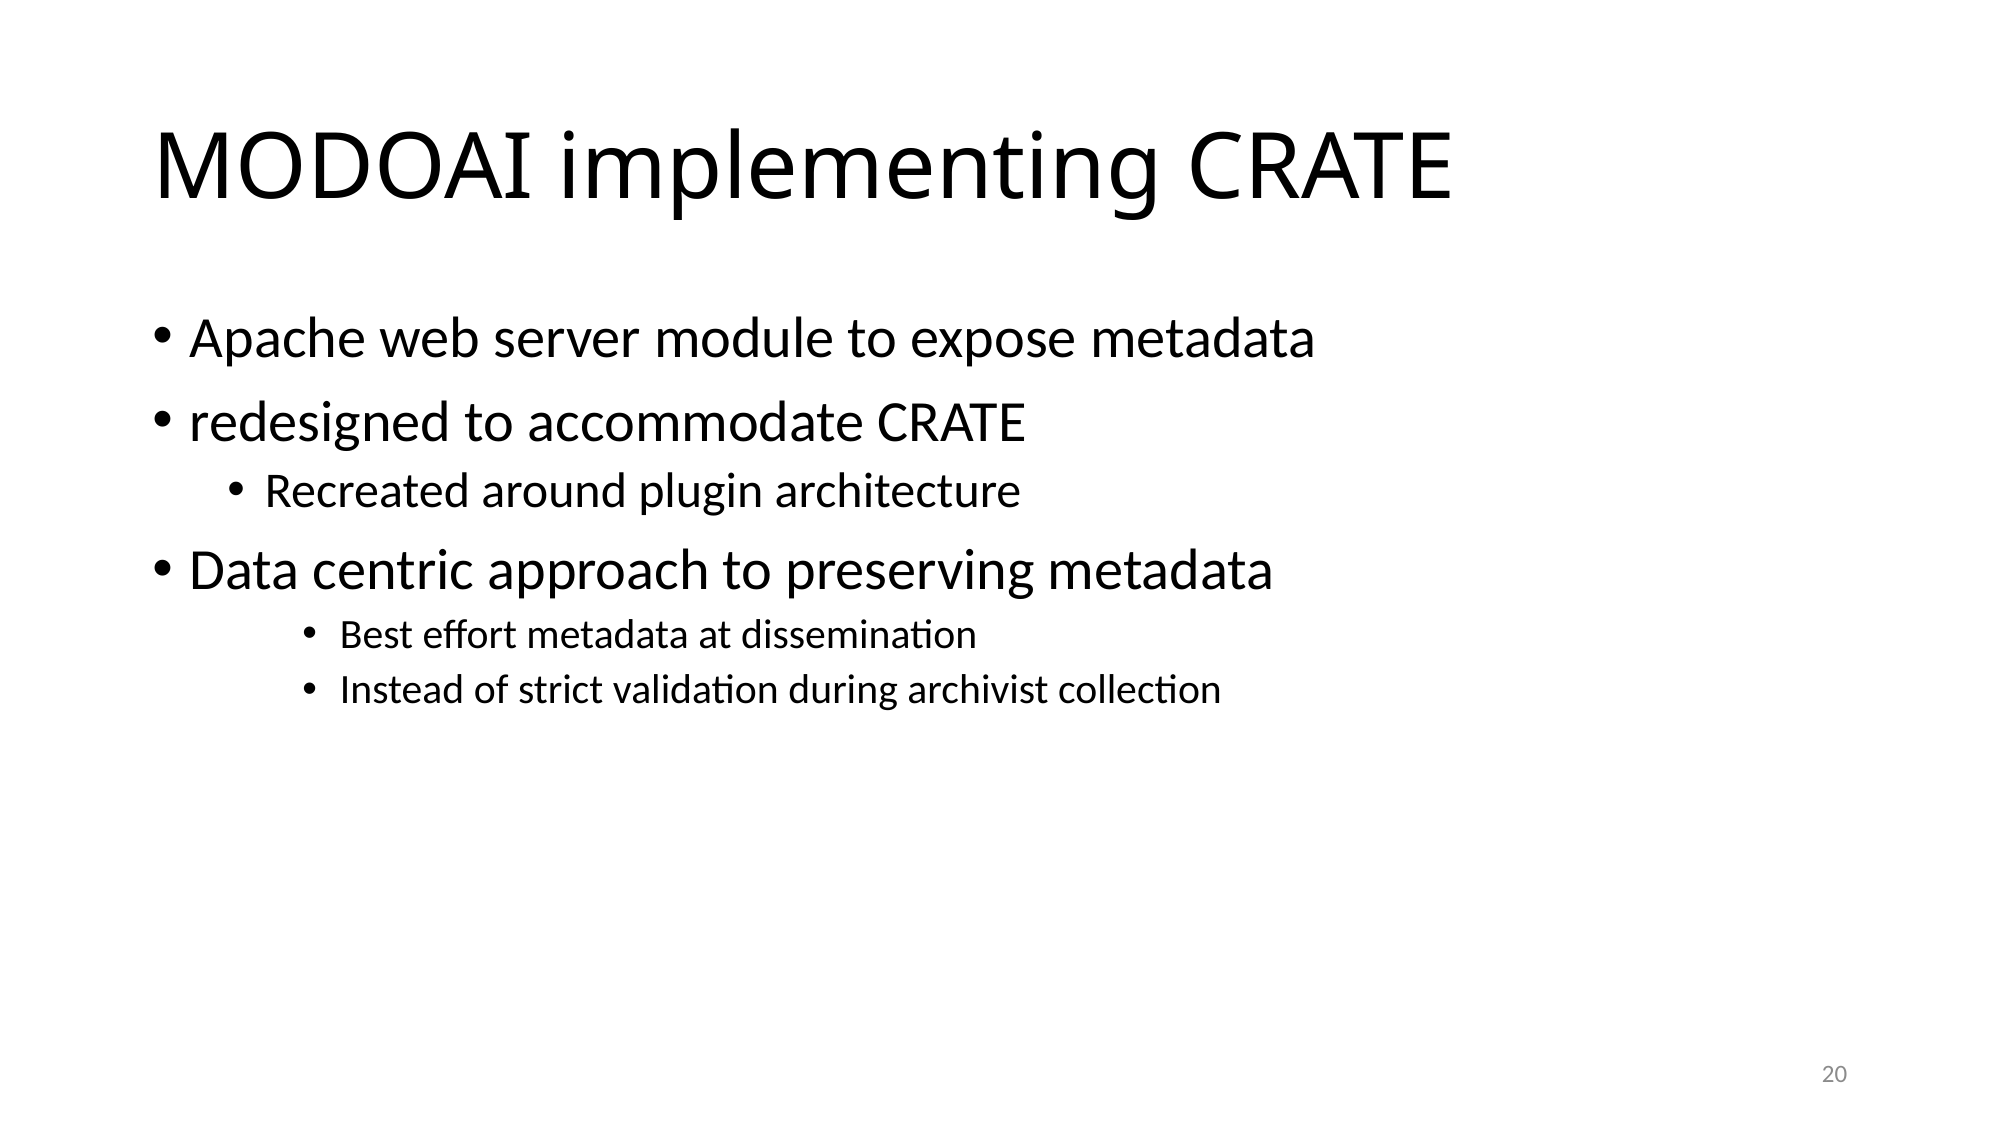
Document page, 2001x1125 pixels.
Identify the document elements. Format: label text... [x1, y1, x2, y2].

slide_number 20 [1412, 1042, 1863, 1103]
title MODOAI implementing CRATE [137, 59, 1863, 278]
list Apache web server module to expose metadata redesigned to accommodate CRATE Recreated around plugin architecture Data centric approach to preserving metadata Best effort metadata at dissemination Instead of strict validation during archivist collection [137, 299, 1863, 1014]
